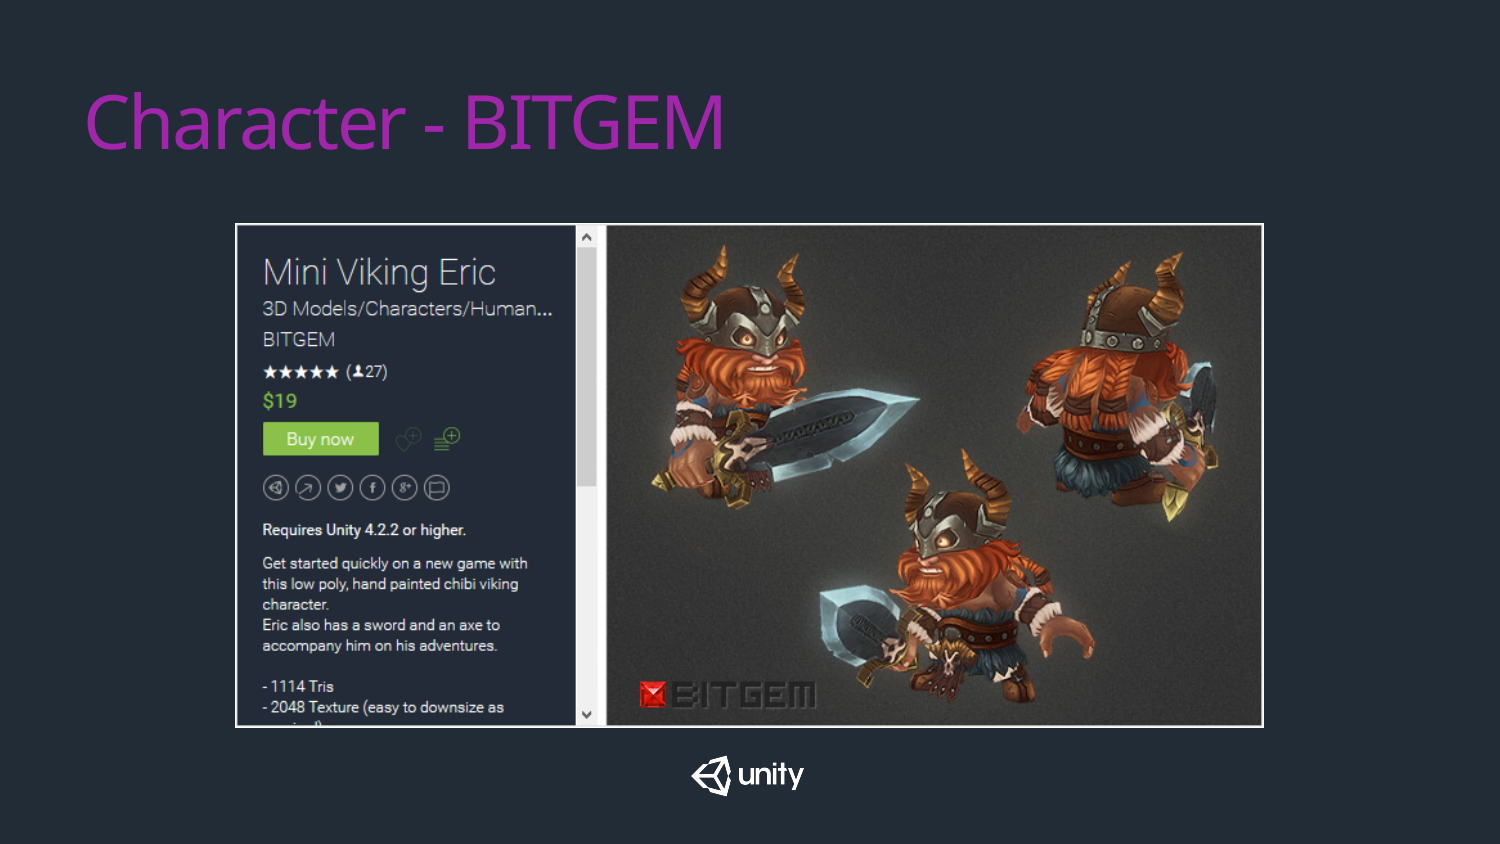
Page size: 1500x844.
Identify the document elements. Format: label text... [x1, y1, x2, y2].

picture [689, 743, 806, 809]
picture [235, 223, 1264, 729]
title Character - BITGEM [83, 84, 1416, 218]
